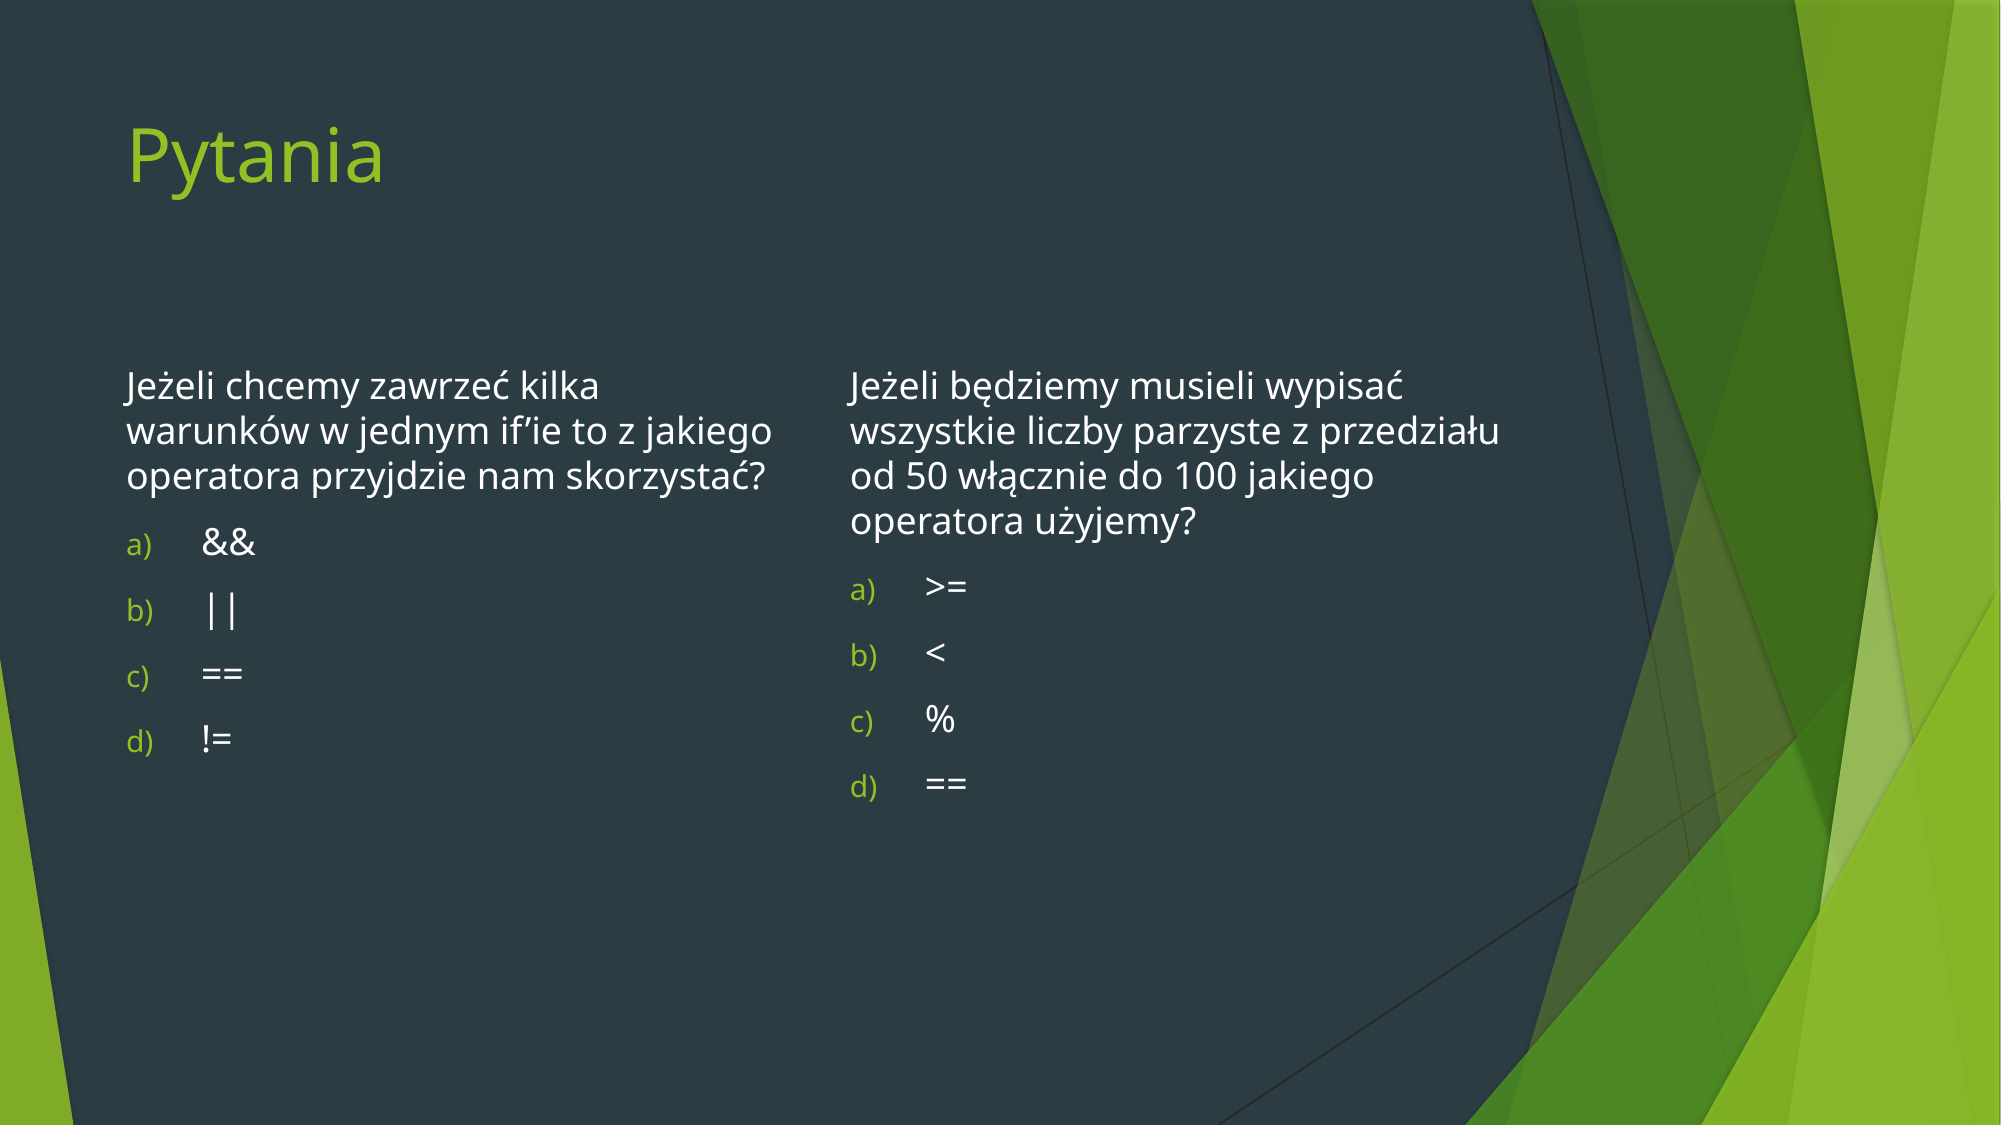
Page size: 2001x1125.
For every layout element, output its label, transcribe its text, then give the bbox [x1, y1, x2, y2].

list Jeżeli chcemy zawrzeć kilka warunków w jednym if’ie to z jakiego operatora przyjdzie nam skorzystać? && || == != [111, 354, 798, 992]
list Jeżeli będziemy musieli wypisać wszystkie liczby parzyste z przedziału od 50 włącznie do 100 jakiego operatora użyjemy? >= < % == [834, 354, 1522, 992]
title Pytania [111, 99, 1522, 317]
